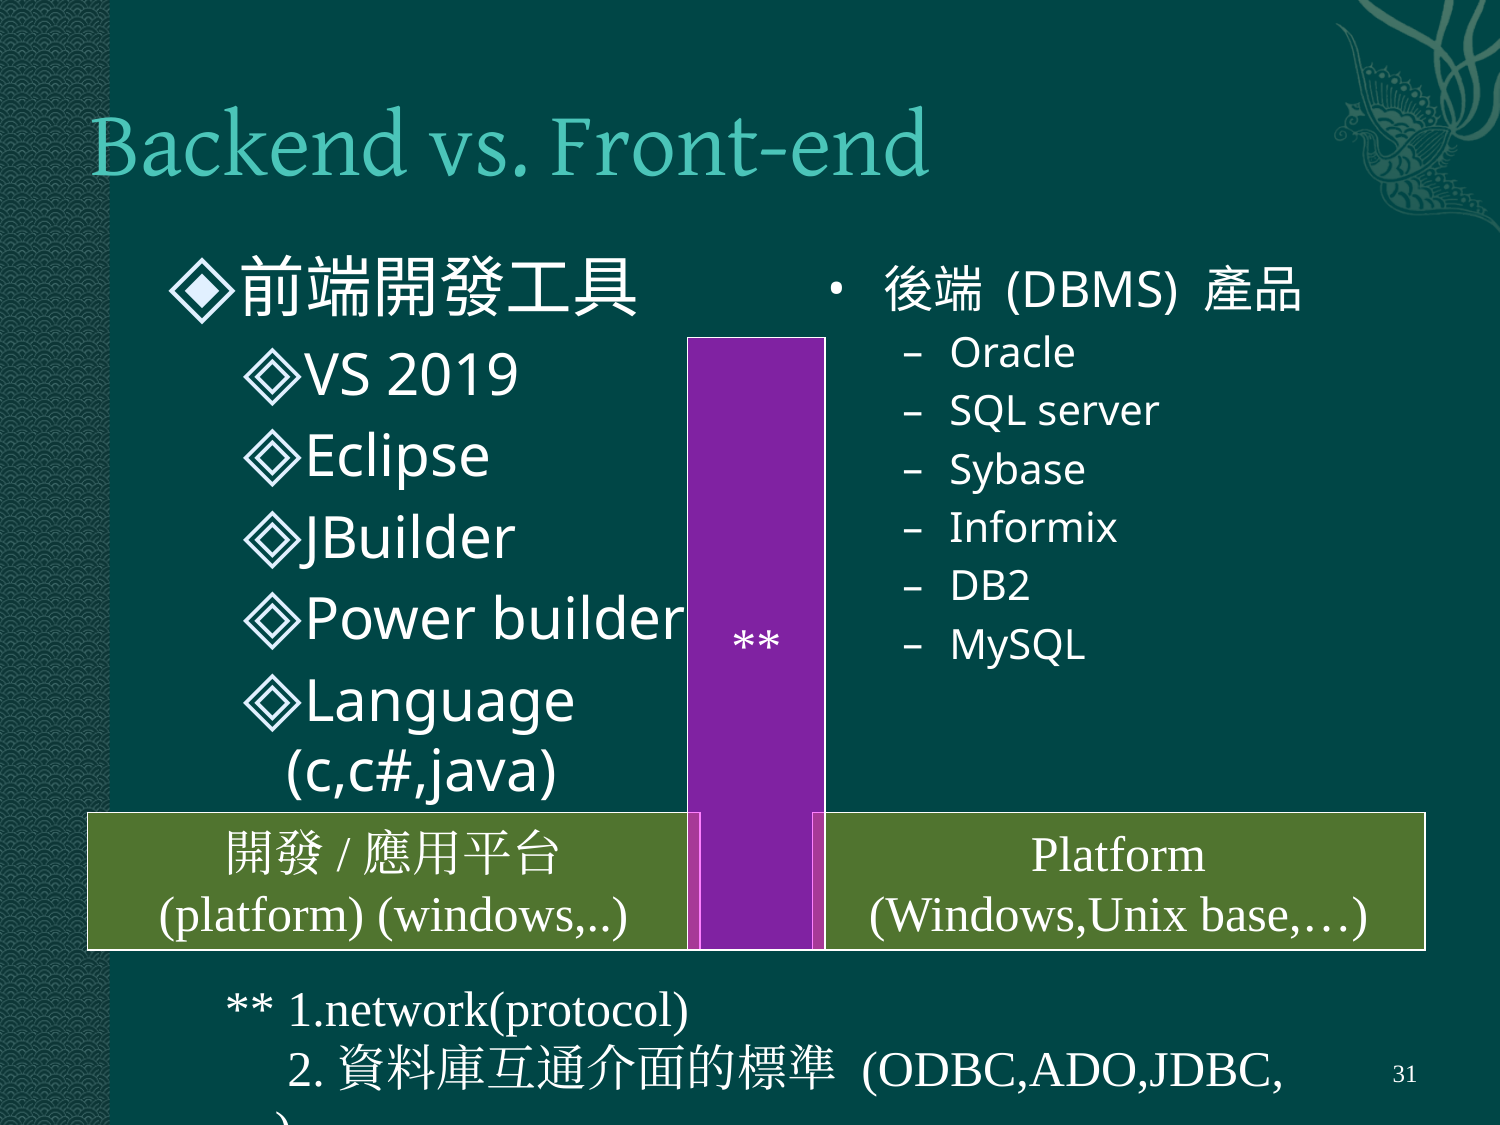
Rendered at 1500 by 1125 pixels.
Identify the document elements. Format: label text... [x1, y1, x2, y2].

list 前端開發工具 VS 2019 Eclipse JBuilder Power builder Language (c,c#,java) [150, 237, 738, 812]
picture [1334, 0, 1500, 235]
title Backend vs. Front-end [75, 45, 1351, 233]
text_box 後端 (DBMS) 產品 Oracle SQL server Sybase Informix DB2 MySQL [812, 249, 1400, 812]
text_box ** [687, 337, 825, 950]
text_box Platform (Windows,Unix base,…) [825, 812, 1425, 950]
text_box ** 1.network(protocol) 2.資料庫互通介面的標準 (ODBC,ADO,JDBC,…) [209, 969, 1338, 1125]
text_box 開發/應用平台 (platform) (windows,..) [87, 812, 687, 950]
picture [0, 0, 110, 1125]
slide_number ‹#› [1338, 1042, 1425, 1103]
